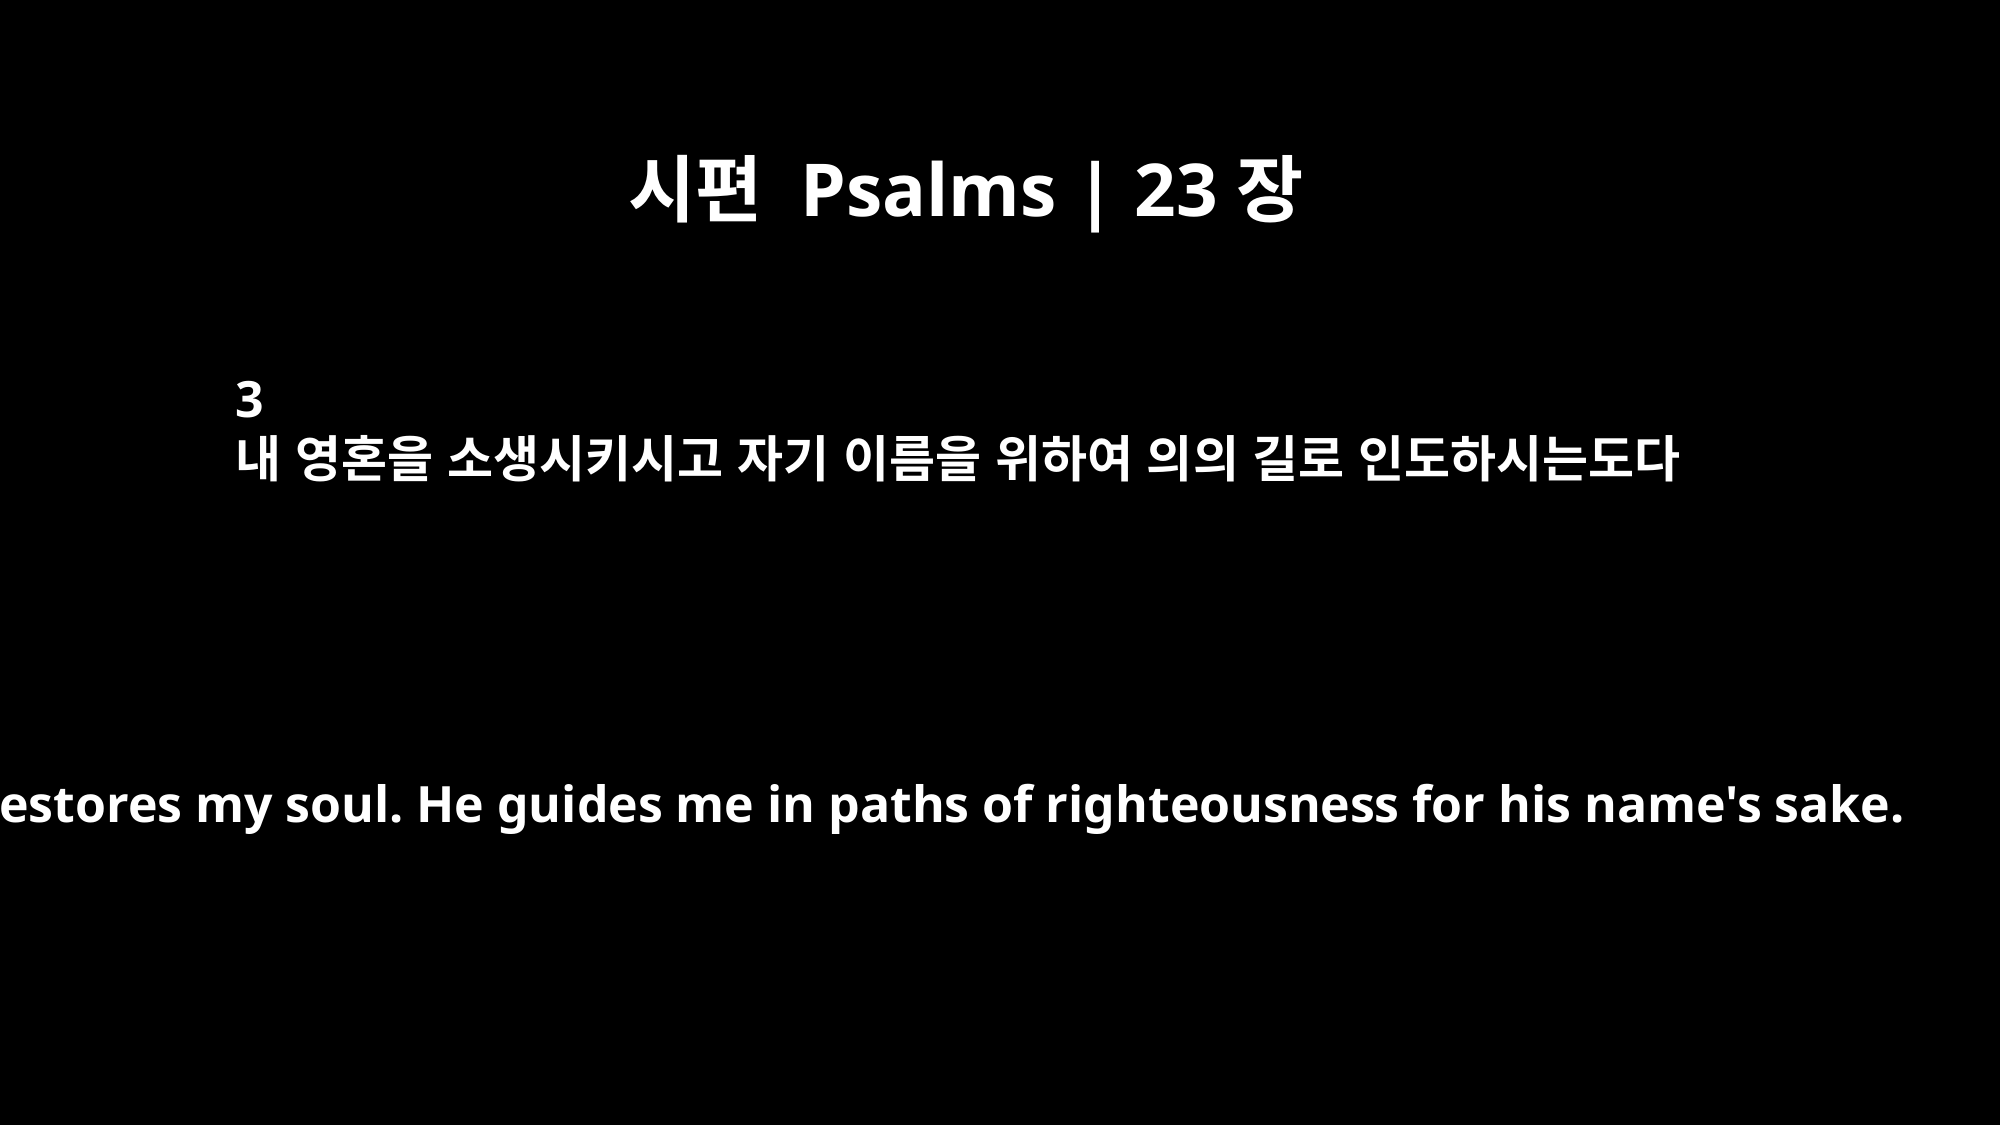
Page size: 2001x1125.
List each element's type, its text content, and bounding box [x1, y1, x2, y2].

text_box he restores my soul. He guides me in paths of righteousness for his name's sake. [0, 764, 1921, 840]
text_box 3 내 영혼을 소생시키시고 자기 이름을 위하여 의의 길로 인도하시는도다 [220, 359, 1697, 495]
text_box 시편 Psalms | 23장 [613, 136, 1319, 239]
